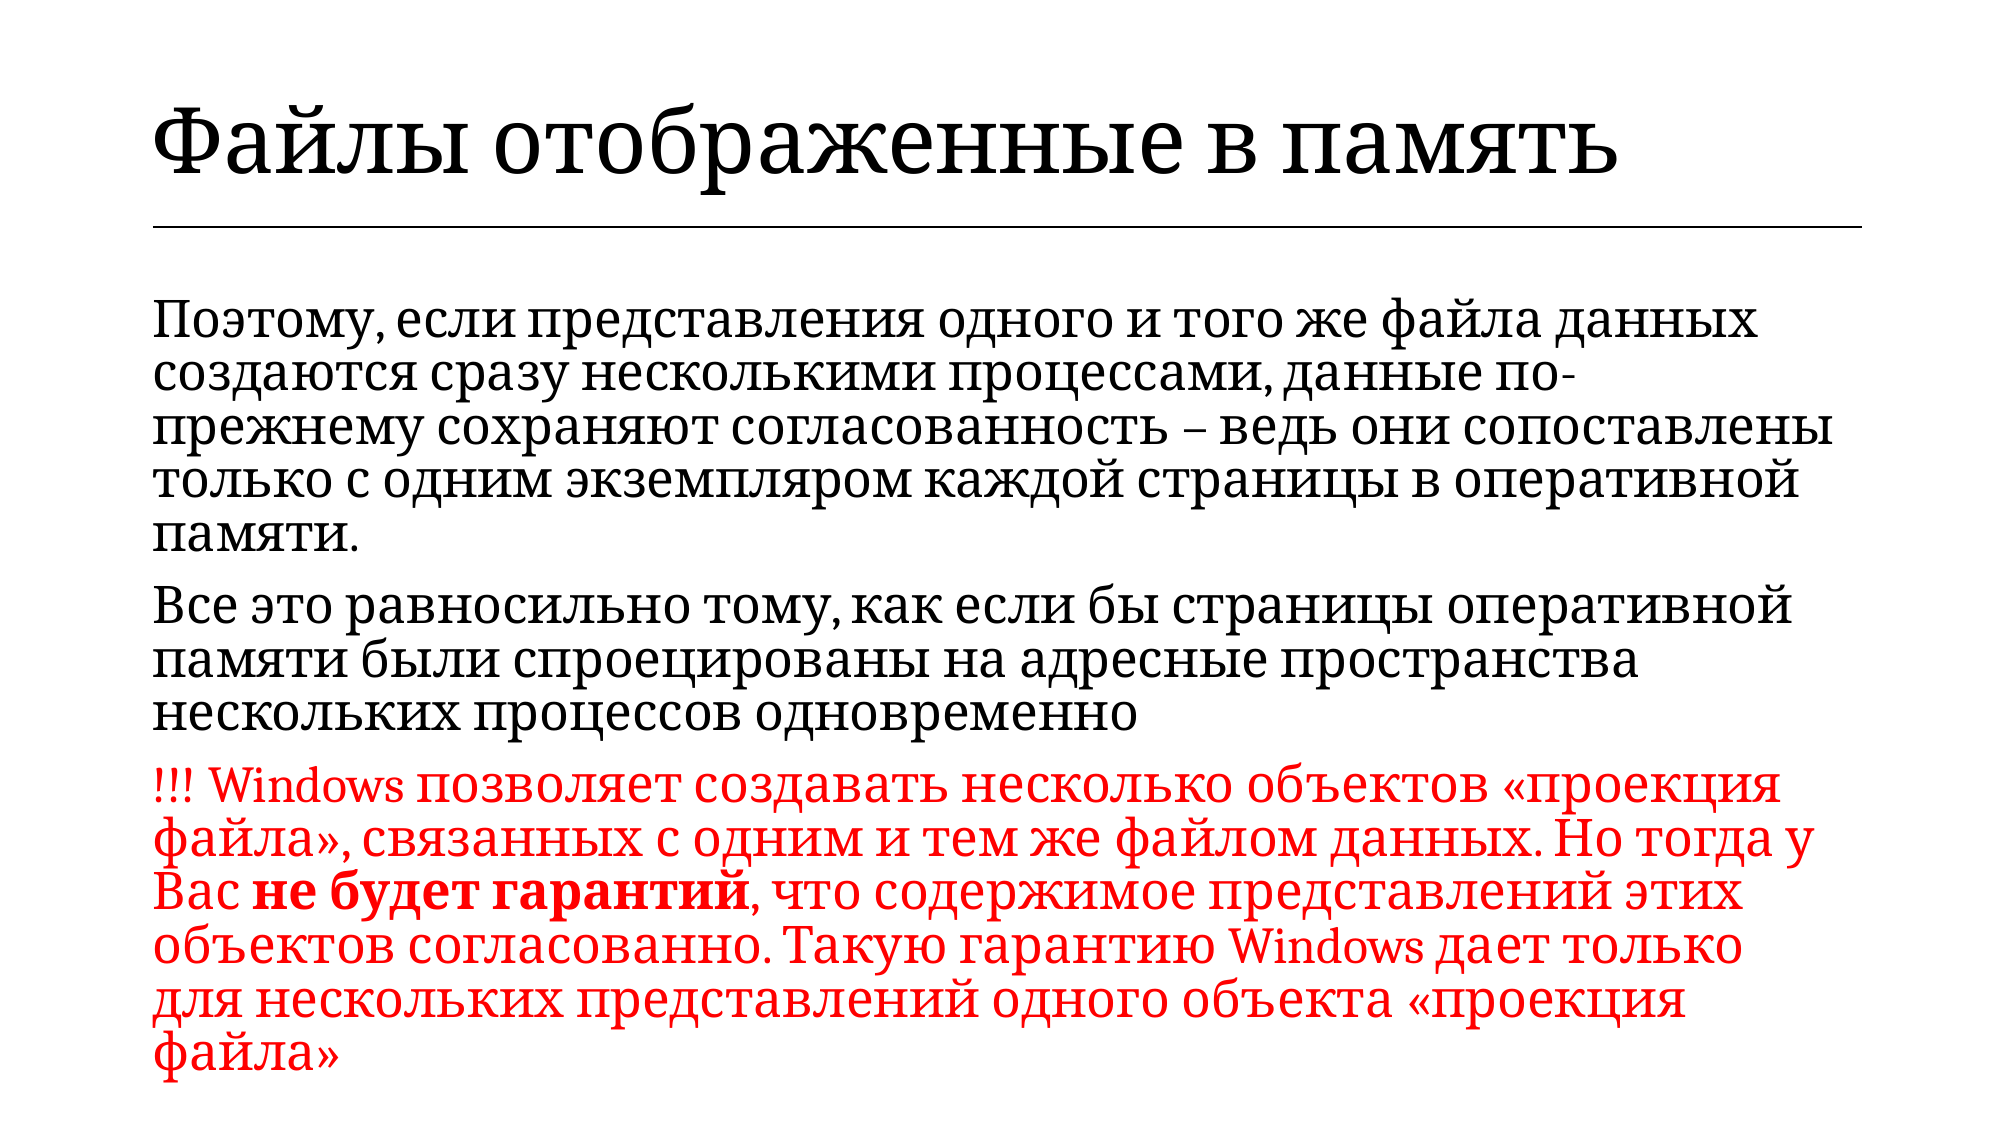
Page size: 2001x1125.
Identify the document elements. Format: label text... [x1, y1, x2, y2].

table_header Файлы отображенные в память [153, 60, 1862, 226]
list Поэтому, если представления одного и того же файла данных создаются сразу несколькими процессами, данные по-прежнему сохраняют согласованность – ведь они сопоставлены только с одним экземпляром каждой страницы в оперативной памяти. Все это равносильно тому, как если бы страницы оперативной памяти были спроецированы на адресные пространства нескольких процессов одновременно !!! Windows позволяет создавать несколько объектов «проекция файла», связанных с одним и тем же файлом данных. Но тогда у Вас не будет гарантий, что содержимое представлений этих объектов согласованно. Такую гарантию Windows дает только для нескольких представлений одного объекта «проекция файла» [137, 286, 1863, 1097]
